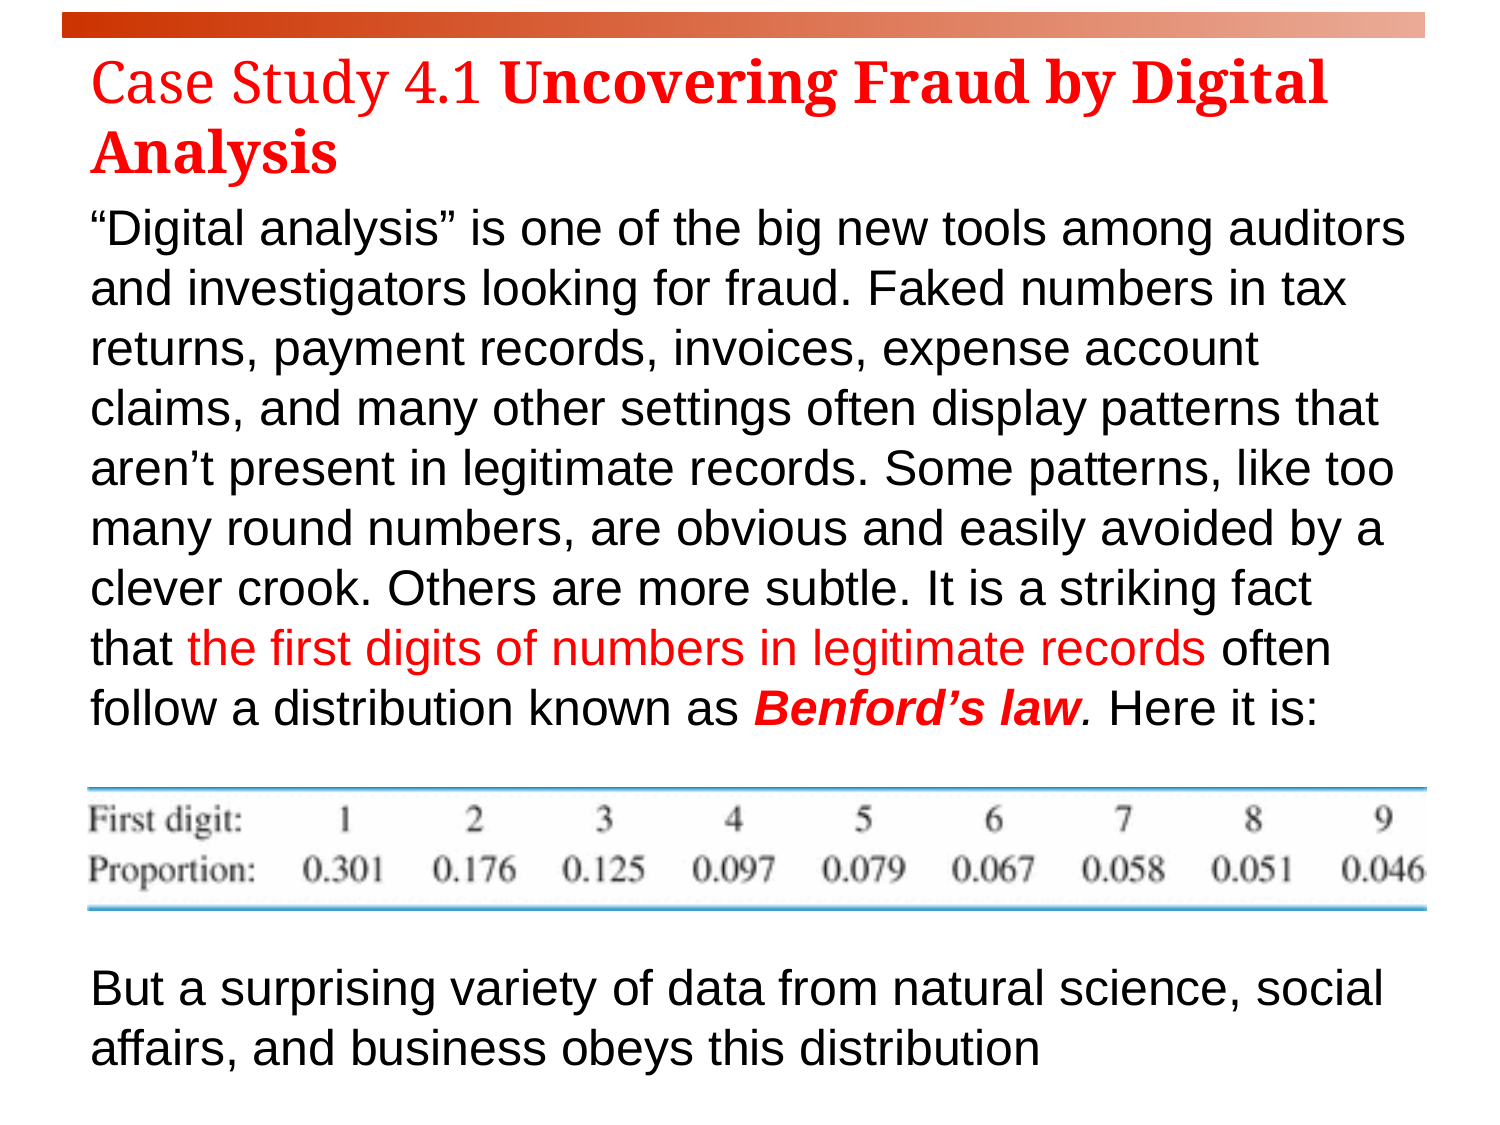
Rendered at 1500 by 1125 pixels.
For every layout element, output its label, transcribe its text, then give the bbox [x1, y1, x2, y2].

list “Digital analysis” is one of the big new tools among auditors and investigators looking for fraud. Faked numbers in tax returns, payment records, invoices, expense account claims, and many other settings often display patterns that aren’t present in legitimate records. Some patterns, like too many round numbers, are obvious and easily avoided by a clever crook. Others are more subtle. It is a striking fact that the first digits of numbers in legitimate records often follow a distribution known as Benford’s law. Here it is: But a surprising variety of data from natural science, social affairs, and business obeys this distribution [75, 187, 1425, 1088]
picture [87, 787, 1427, 911]
title Case Study 4.1 Uncovering Fraud by Digital Analysis [75, 37, 1425, 163]
